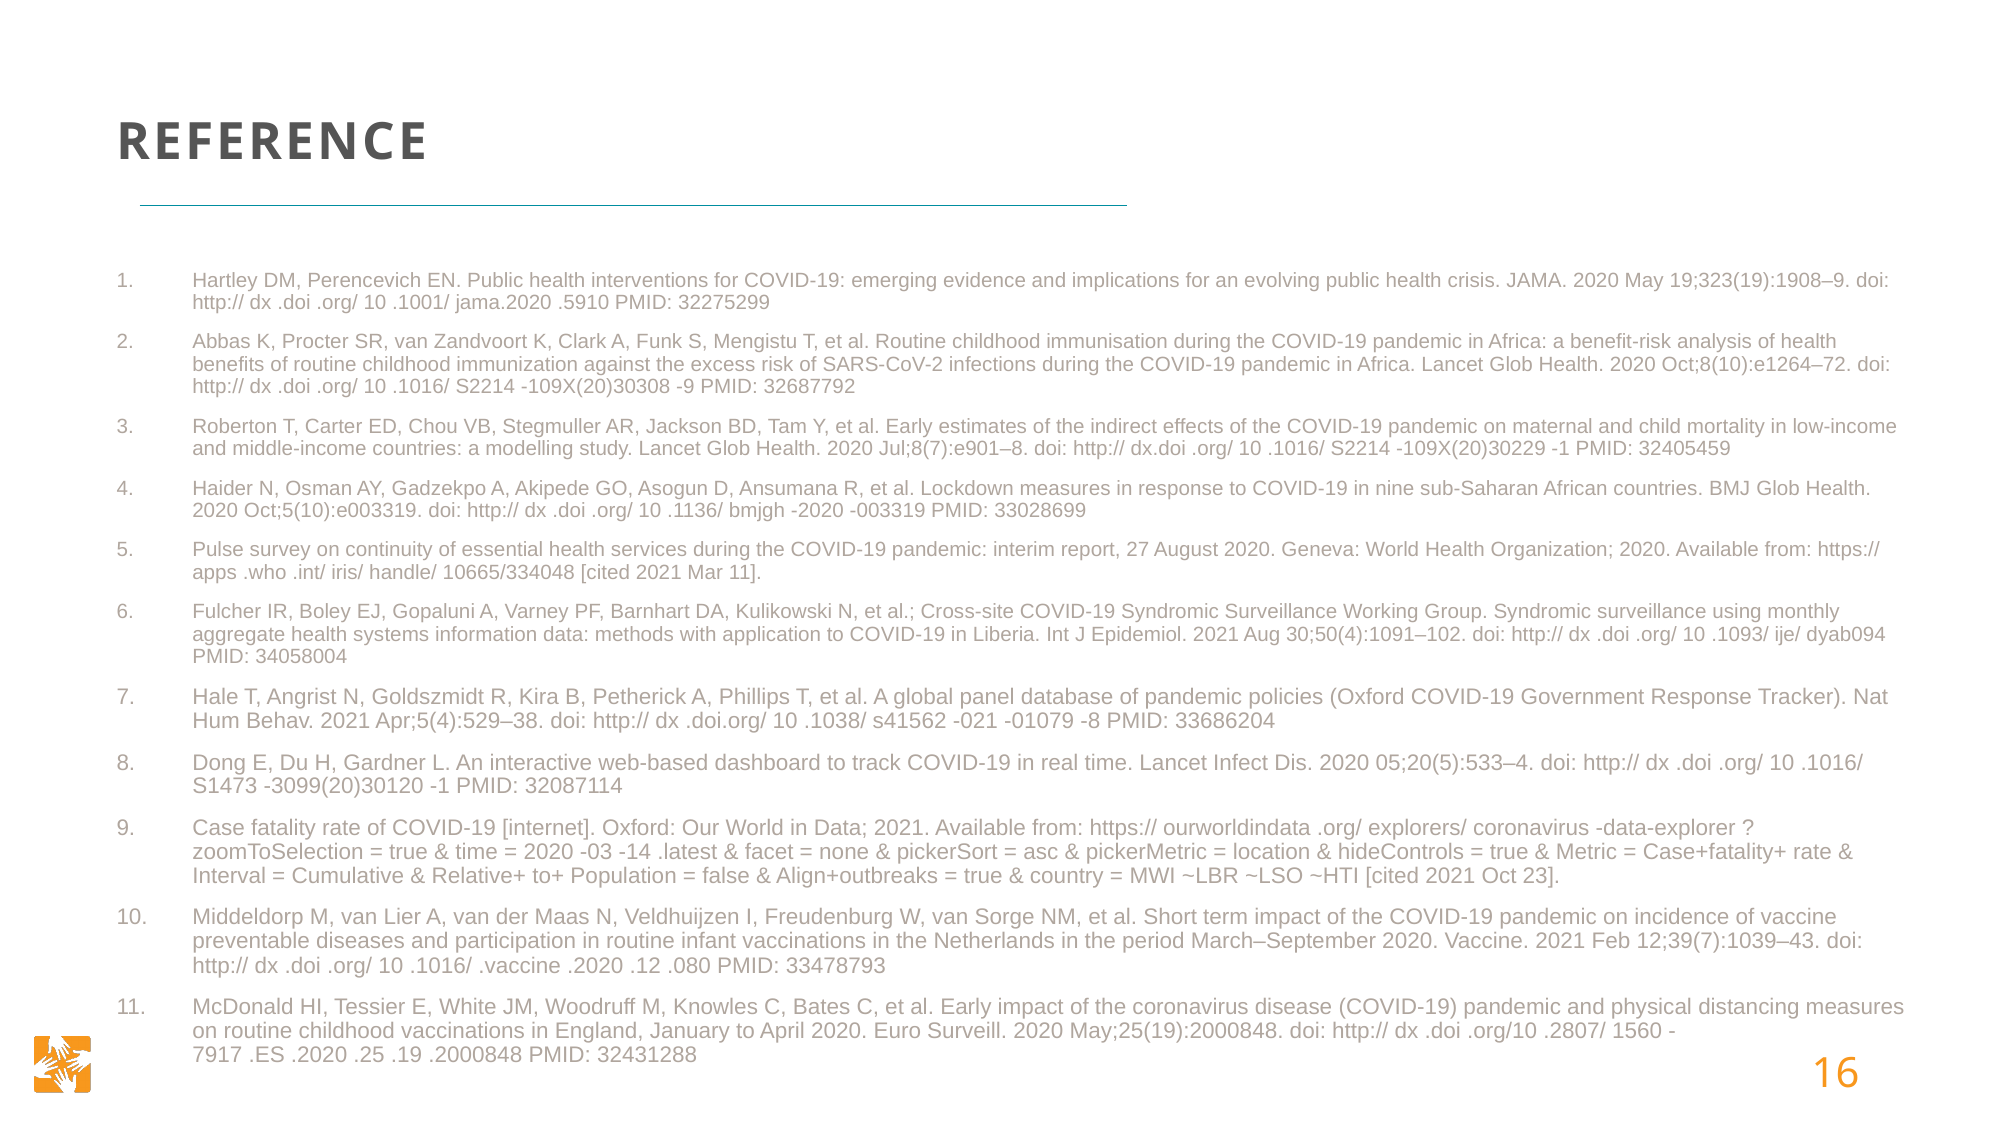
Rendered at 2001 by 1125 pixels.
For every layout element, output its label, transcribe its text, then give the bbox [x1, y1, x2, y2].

text_box Hartley DM, Perencevich EN. Public health interventions for COVID-19: emerging evidence and implications for an evolving public health crisis. JAMA. 2020 May 19;323(19):1908–9. doi: http:// dx .doi .org/ 10 .1001/ jama.2020 .5910 PMID: 32275299 Abbas K, Procter SR, van Zandvoort K, Clark A, Funk S, Mengistu T, et al. Routine childhood immunisation during the COVID-19 pandemic in Africa: a benefit-risk analysis of health benefits of routine childhood immunization against the excess risk of SARS-CoV-2 infections during the COVID-19 pandemic in Africa. Lancet Glob Health. 2020 Oct;8(10):e1264–72. doi: http:// dx .doi .org/ 10 .1016/ S2214 -109X(20)30308 -9 PMID: 32687792 Roberton T, Carter ED, Chou VB, Stegmuller AR, Jackson BD, Tam Y, et al. Early estimates of the indirect effects of the COVID-19 pandemic on maternal and child mortality in low-income and middle-income countries: a modelling study. Lancet Glob Health. 2020 Jul;8(7):e901–8. doi: http:// dx.doi .org/ 10 .1016/ S2214 -109X(20)30229 -1 PMID: 32405459 Haider N, Osman AY, Gadzekpo A, Akipede GO, Asogun D, Ansumana R, et al. Lockdown measures in response to COVID-19 in nine sub-Saharan African countries. BMJ Glob Health. 2020 Oct;5(10):e003319. doi: http:// dx .doi .org/ 10 .1136/ bmjgh -2020 -003319 PMID: 33028699 Pulse survey on continuity of essential health services during the COVID-19 pandemic: interim report, 27 August 2020. Geneva: World Health Organization; 2020. Available from: https:// apps .who .int/ iris/ handle/ 10665/334048 [cited 2021 Mar 11]. Fulcher IR, Boley EJ, Gopaluni A, Varney PF, Barnhart DA, Kulikowski N, et al.; Cross-site COVID-19 Syndromic Surveillance Working Group. Syndromic surveillance using monthly aggregate health systems information data: methods with application to COVID-19 in Liberia. Int J Epidemiol. 2021 Aug 30;50(4):1091–102. doi: http:// dx .doi .org/ 10 .1093/ ije/ dyab094 PMID: 34058004 Hale T, Angrist N, Goldszmidt R, Kira B, Petherick A, Phillips T, et al. A global panel database of pandemic policies (Oxford COVID-19 Government Response Tracker). Nat Hum Behav. 2021 Apr;5(4):529–38. doi: http:// dx .doi.org/ 10 .1038/ s41562 -021 -01079 -8 PMID: 33686204 Dong E, Du H, Gardner L. An interactive web-based dashboard to track COVID-19 in real time. Lancet Infect Dis. 2020 05;20(5):533–4. doi: http:// dx .doi .org/ 10 .1016/ S1473 -3099(20)30120 -1 PMID: 32087114 Case fatality rate of COVID-19 [internet]. Oxford: Our World in Data; 2021. Available from: https:// ourworldindata .org/ explorers/ coronavirus -data-explorer ?zoomToSelection = true & time = 2020 -03 -14 .latest & facet = none & pickerSort = asc & pickerMetric = location & hideControls = true & Metric = Case+fatality+ rate & Interval = Cumulative & Relative+ to+ Population = false & Align+outbreaks = true & country = MWI ~LBR ~LSO ~HTI [cited 2021 Oct 23]. Middeldorp M, van Lier A, van der Maas N, Veldhuijzen I, Freudenburg W, van Sorge NM, et al. Short term impact of the COVID-19 pandemic on incidence of vaccine preventable diseases and participation in routine infant vaccinations in the Netherlands in the period March–September 2020. Vaccine. 2021 Feb 12;39(7):1039–43. doi: http:// dx .doi .org/ 10 .1016/ .vaccine .2020 .12 .080 PMID: 33478793 McDonald HI, Tessier E, White JM, Woodruff M, Knowles C, Bates C, et al. Early impact of the coronavirus disease (COVID-19) pandemic and physical distancing measures on routine childhood vaccinations in England, January to April 2020. Euro Surveill. 2020 May;25(19):2000848. doi: http:// dx .doi .org/10 .2807/ 1560 -7917 .ES .2020 .25 .19 .2000848 PMID: 32431288 [101, 261, 1929, 1082]
title REFERENCE [101, 107, 1033, 178]
picture [32, 1034, 92, 1094]
